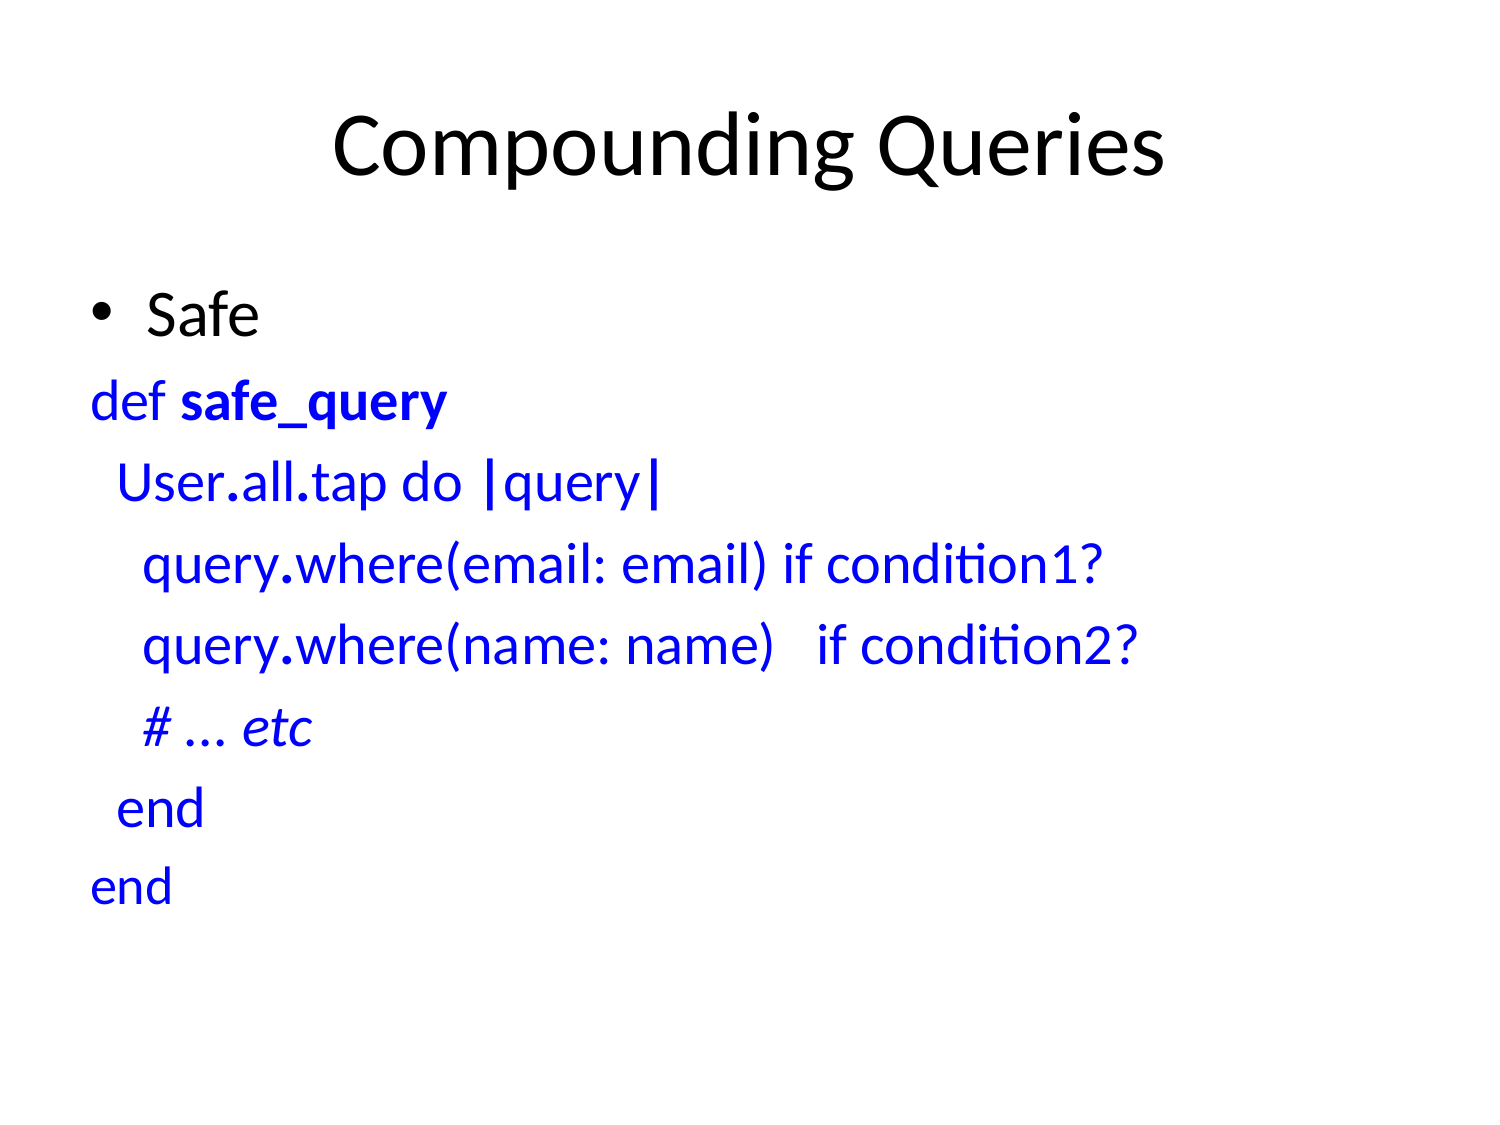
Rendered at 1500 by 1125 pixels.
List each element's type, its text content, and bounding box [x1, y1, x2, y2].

title Compounding Queries [75, 45, 1425, 233]
list Safe def safe_query User.all.tap do |query| query.where(email: email) if condition1? query.where(name: name) if condition2? # ... etc end end [75, 262, 1425, 1005]
